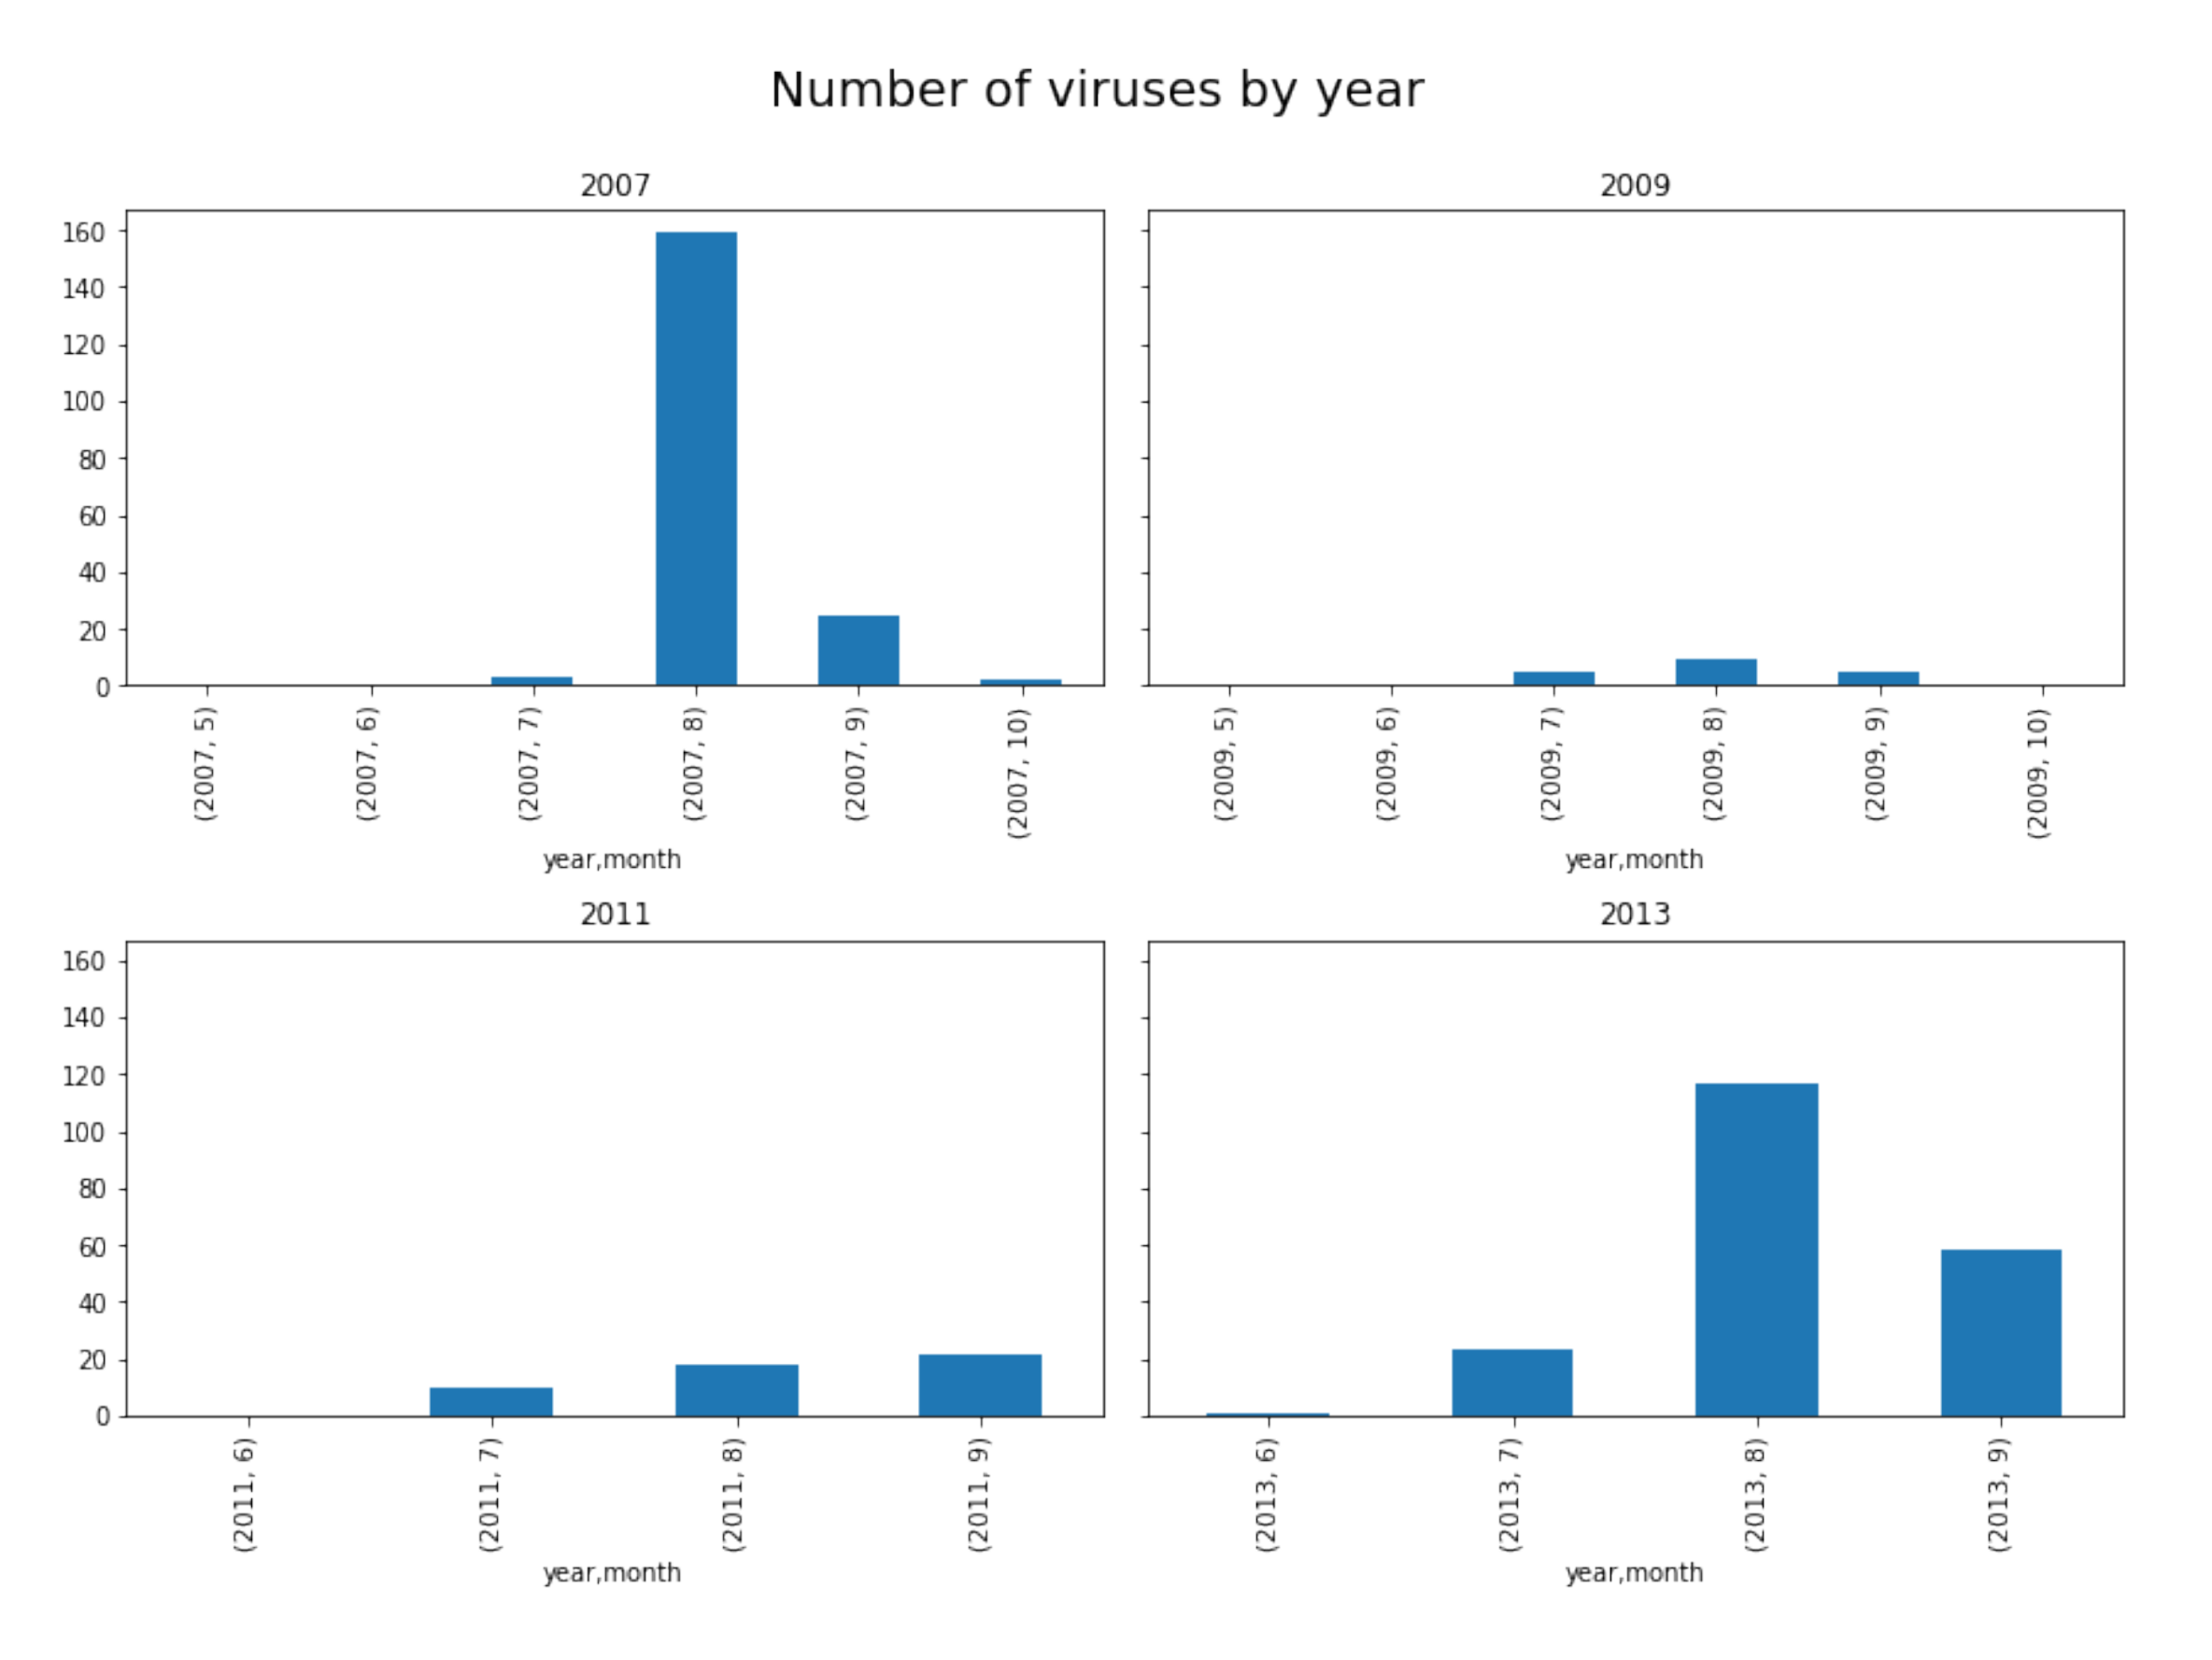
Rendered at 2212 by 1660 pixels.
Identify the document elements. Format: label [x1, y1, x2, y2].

picture [45, 51, 2148, 1606]
